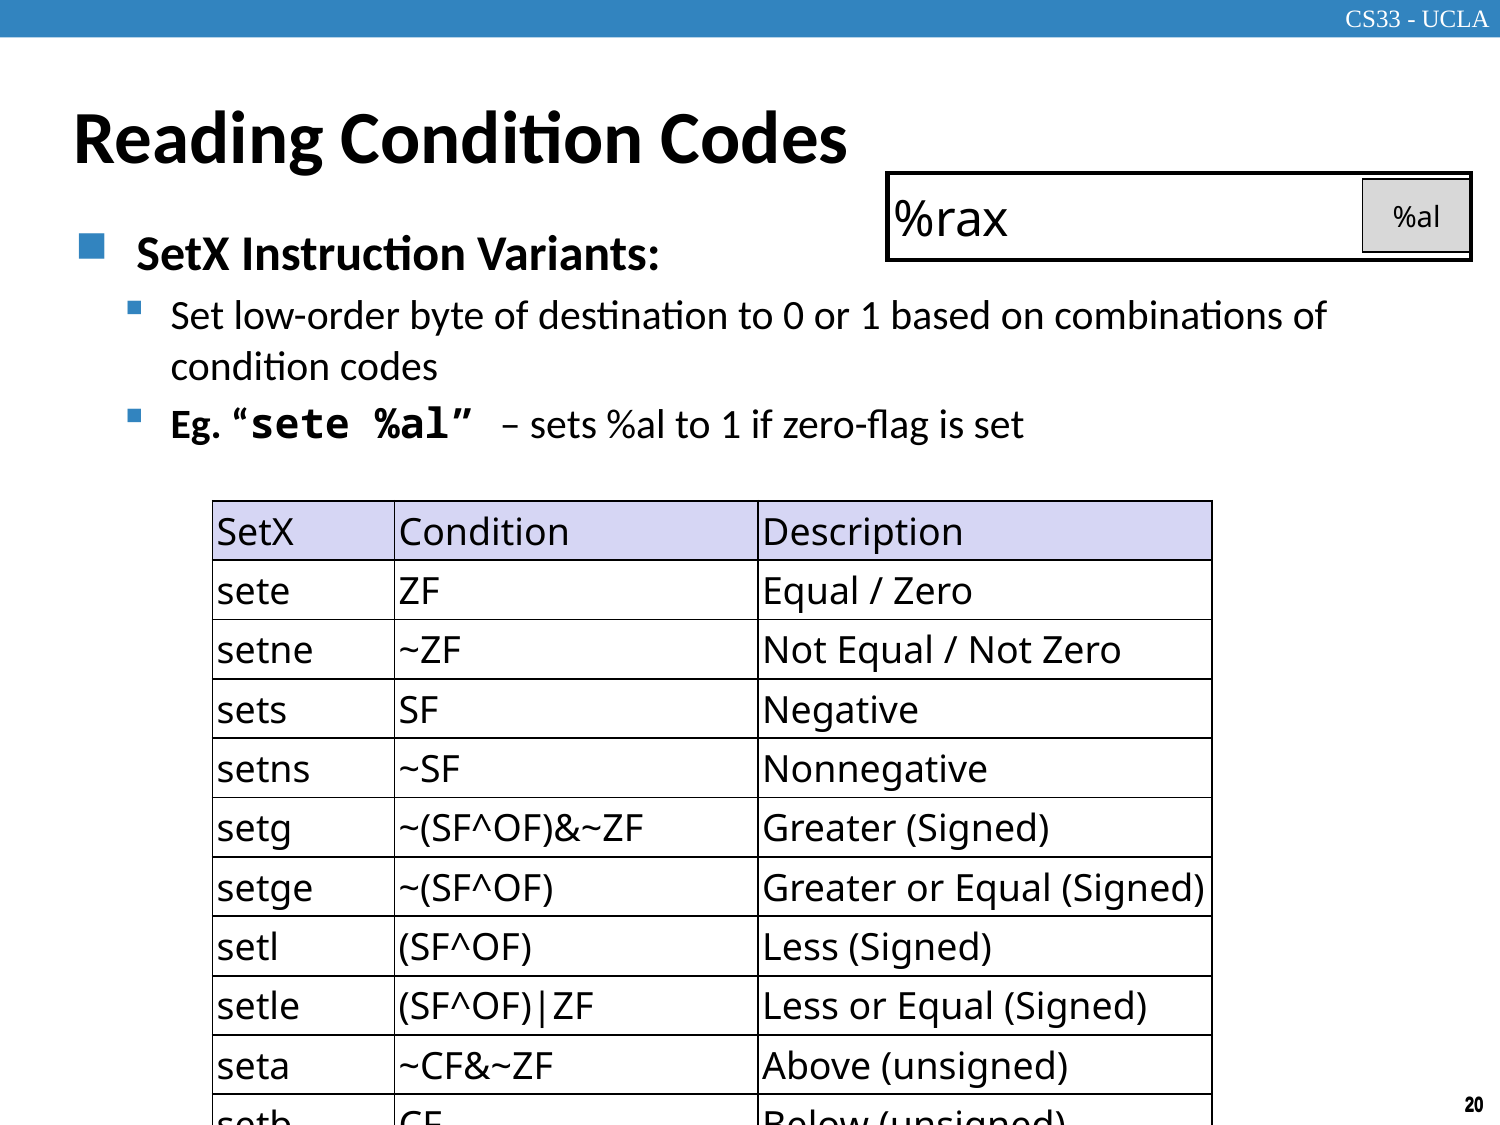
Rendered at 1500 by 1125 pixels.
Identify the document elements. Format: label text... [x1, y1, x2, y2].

table_cell SF [395, 680, 757, 737]
table_cell Less (Signed) [759, 917, 1211, 975]
table_cell seta [213, 1036, 394, 1093]
list SetX Instruction Variants: Set low-order byte of destination to 0 or 1 based on combinations of condition codes Eg. “sete %al” – sets %al to 1 if zero-flag is set [64, 212, 1361, 1040]
table_cell ~SF [395, 739, 757, 797]
table_cell Not Equal / Not Zero [759, 620, 1211, 678]
table_cell (SF^OF)|ZF [395, 977, 757, 1034]
table_cell Greater (Signed) [759, 798, 1211, 856]
table_cell sets [213, 680, 394, 737]
table_cell sete [213, 561, 394, 619]
table_cell setns [213, 739, 394, 797]
table_cell setge [213, 858, 394, 915]
table_cell Above (unsigned) [759, 1036, 1211, 1093]
table_cell Greater or Equal (Signed) [759, 858, 1211, 915]
table_header Condition [395, 502, 757, 559]
table_cell (SF^OF) [395, 917, 757, 975]
table_cell setle [213, 977, 394, 1034]
text_box %rax [887, 172, 1471, 261]
table_cell setl [213, 917, 394, 975]
table_cell ZF [395, 561, 757, 619]
table_cell Below (unsigned) [759, 1095, 1211, 1125]
table_cell CF [395, 1095, 757, 1125]
table_cell ~ZF [395, 620, 757, 678]
table_cell ~(SF^OF)&~ZF [395, 798, 757, 856]
table_header SetX [213, 502, 394, 559]
table_cell Equal / Zero [759, 561, 1211, 619]
table_header Description [759, 502, 1211, 559]
table_cell setb [213, 1095, 394, 1125]
table_cell setne [213, 620, 394, 678]
table_cell ~CF&~ZF [395, 1036, 757, 1093]
table_cell ~(SF^OF) [395, 858, 757, 915]
table_cell setg [213, 798, 394, 856]
table_cell Nonnegative [759, 739, 1211, 797]
table_cell Negative [759, 680, 1211, 737]
table_cell Less or Equal (Signed) [759, 977, 1211, 1034]
title Reading Condition Codes [58, 71, 1305, 197]
